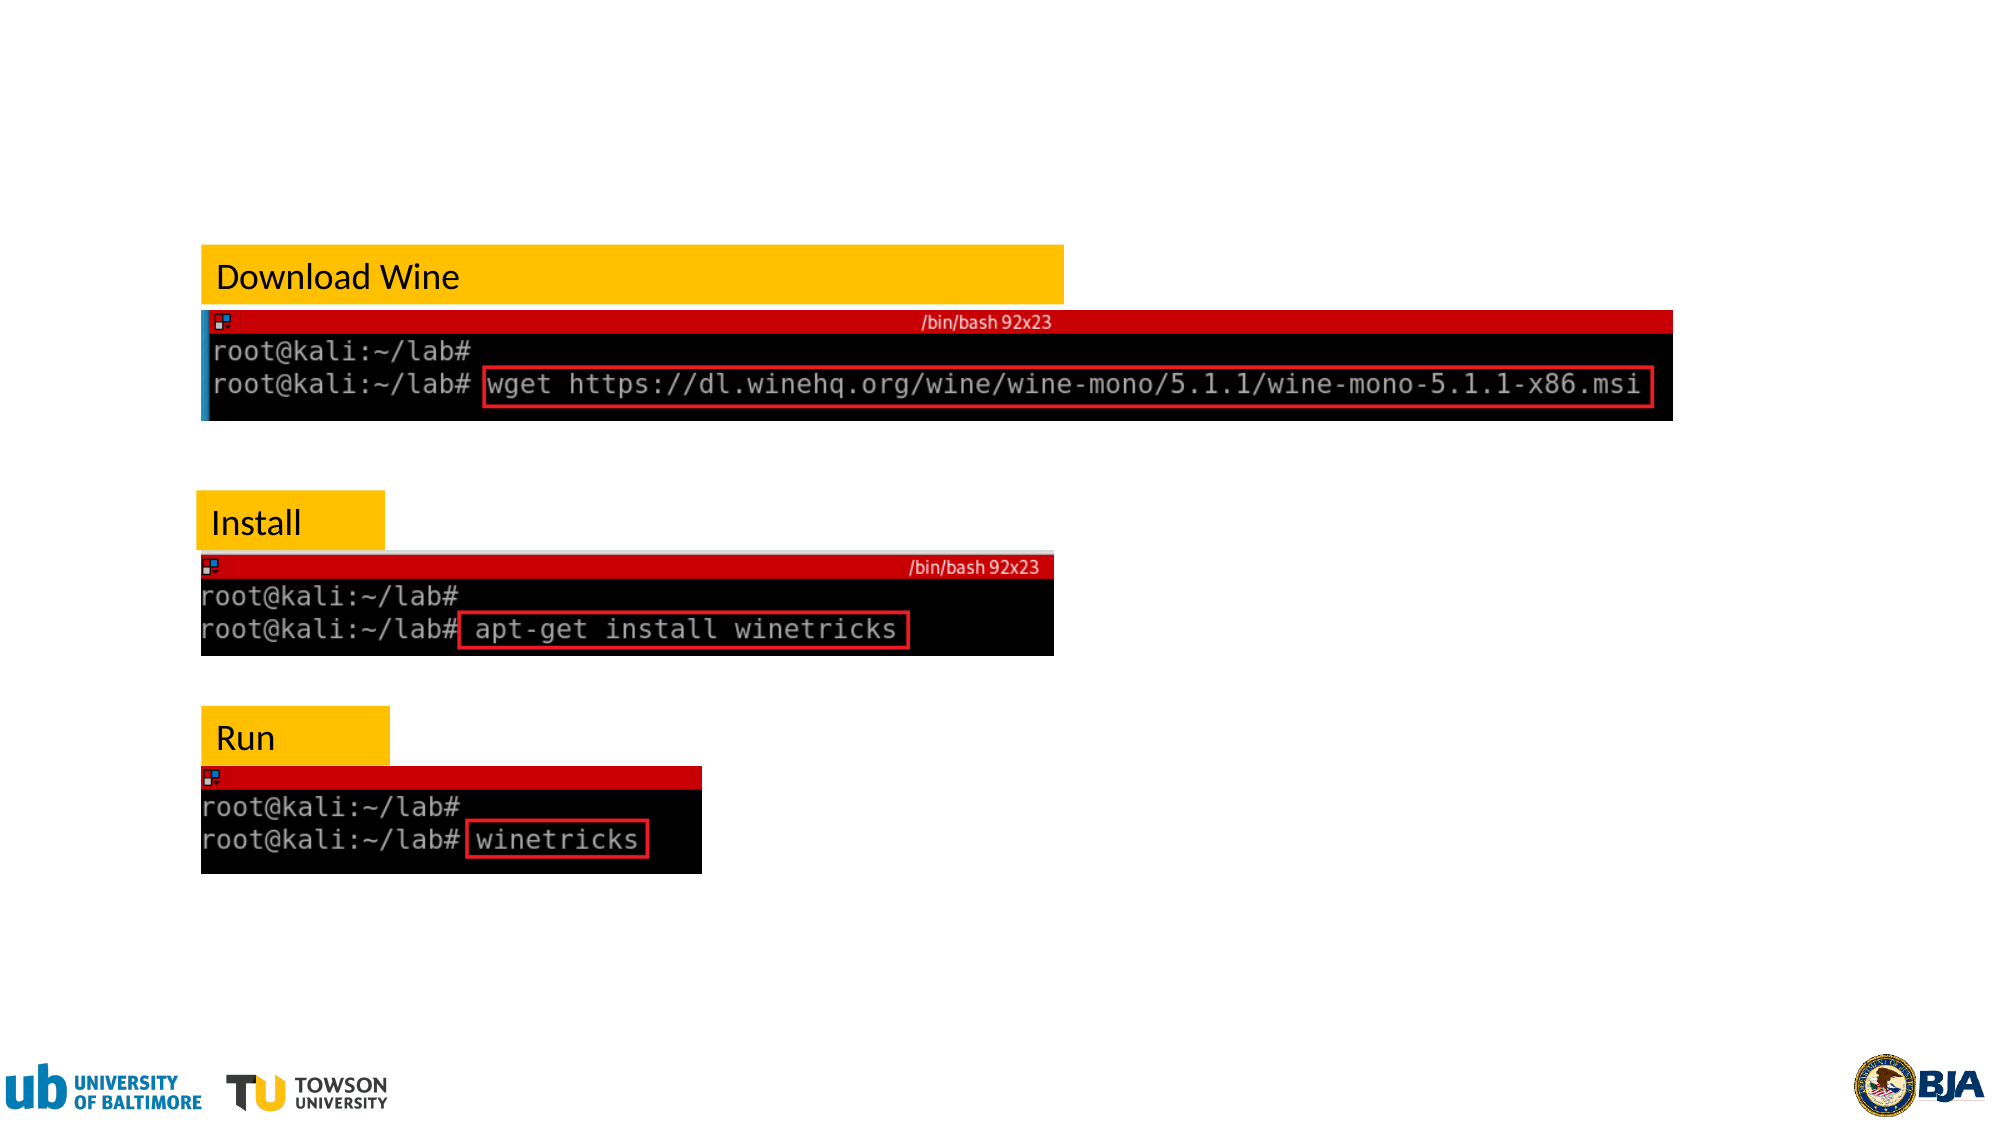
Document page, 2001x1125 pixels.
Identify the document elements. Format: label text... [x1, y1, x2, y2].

text_box Download Wine [201, 244, 1064, 305]
picture [1854, 1054, 1986, 1117]
picture [201, 765, 702, 874]
picture [0, 1031, 407, 1125]
picture [201, 550, 1054, 656]
text_box Run [201, 705, 390, 765]
picture [201, 310, 1673, 421]
text_box Install [196, 490, 385, 551]
